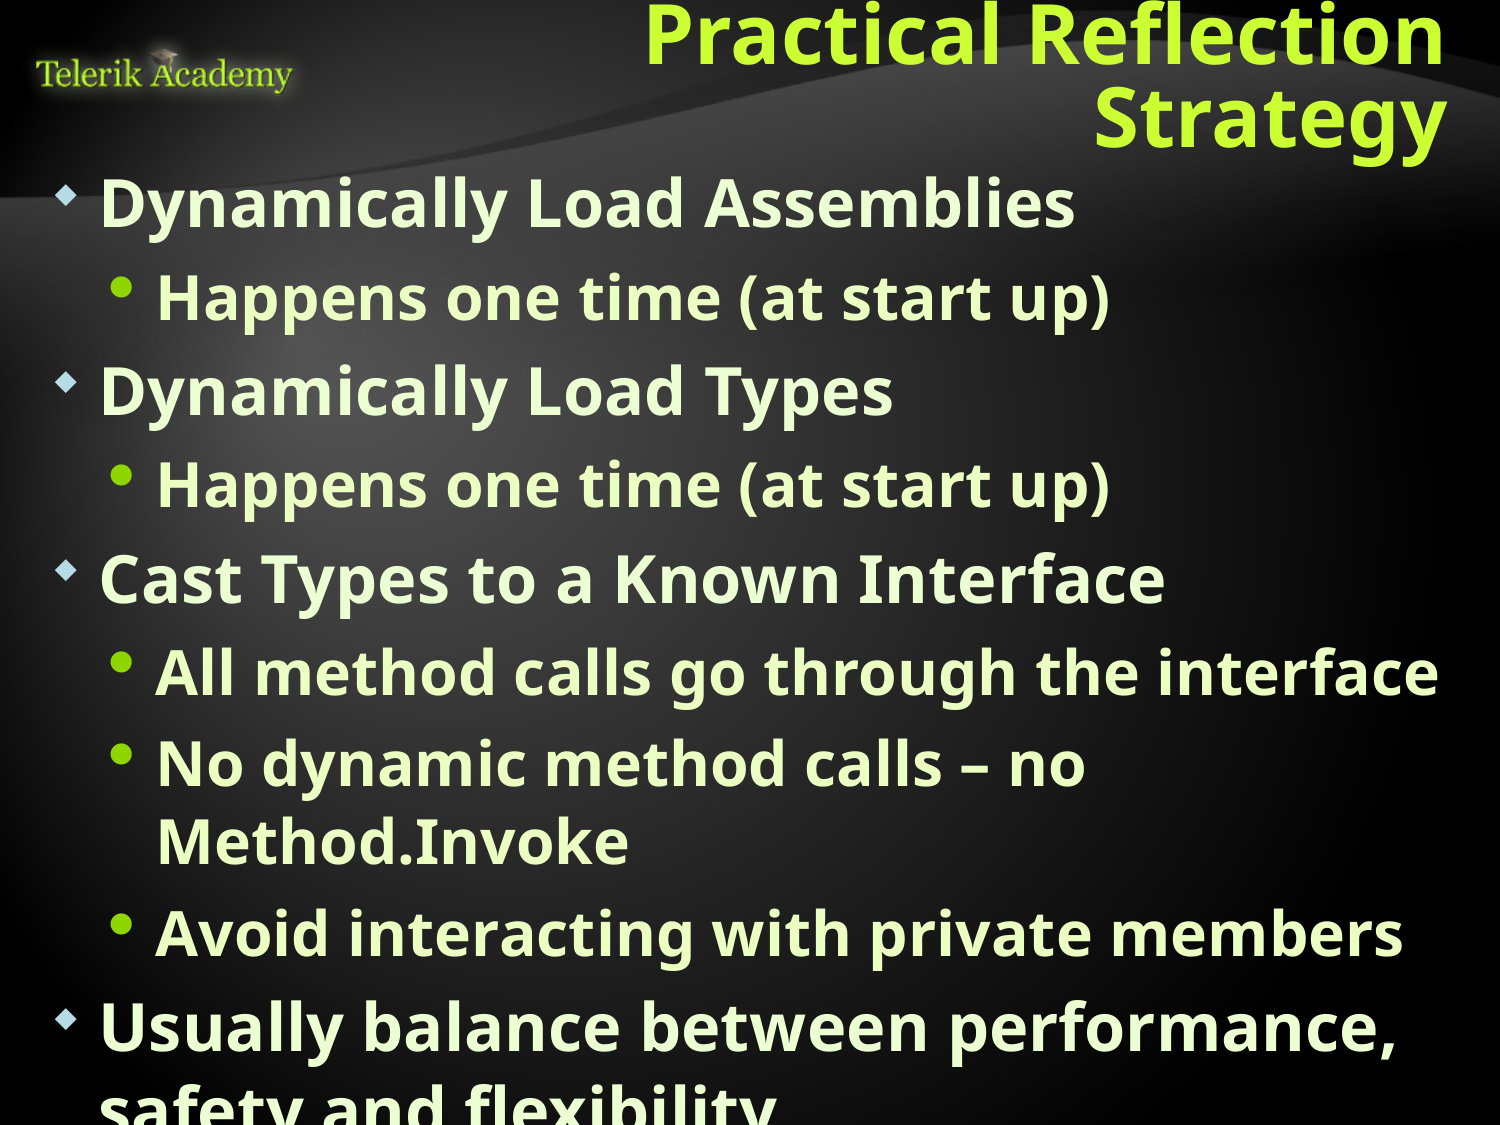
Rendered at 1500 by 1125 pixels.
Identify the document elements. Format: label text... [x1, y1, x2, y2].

title Practical Reflection Strategy [300, 12, 1463, 149]
picture [0, 0, 1500, 1125]
list Dynamically Load Assemblies Happens one time (at start up) Dynamically Load Types Happens one time (at start up) Cast Types to a Known Interface All method calls go through the interface No dynamic method calls – no Method.Invoke Avoid interacting with private members Usually balance between performance, safety and flexibility [37, 149, 1463, 1100]
